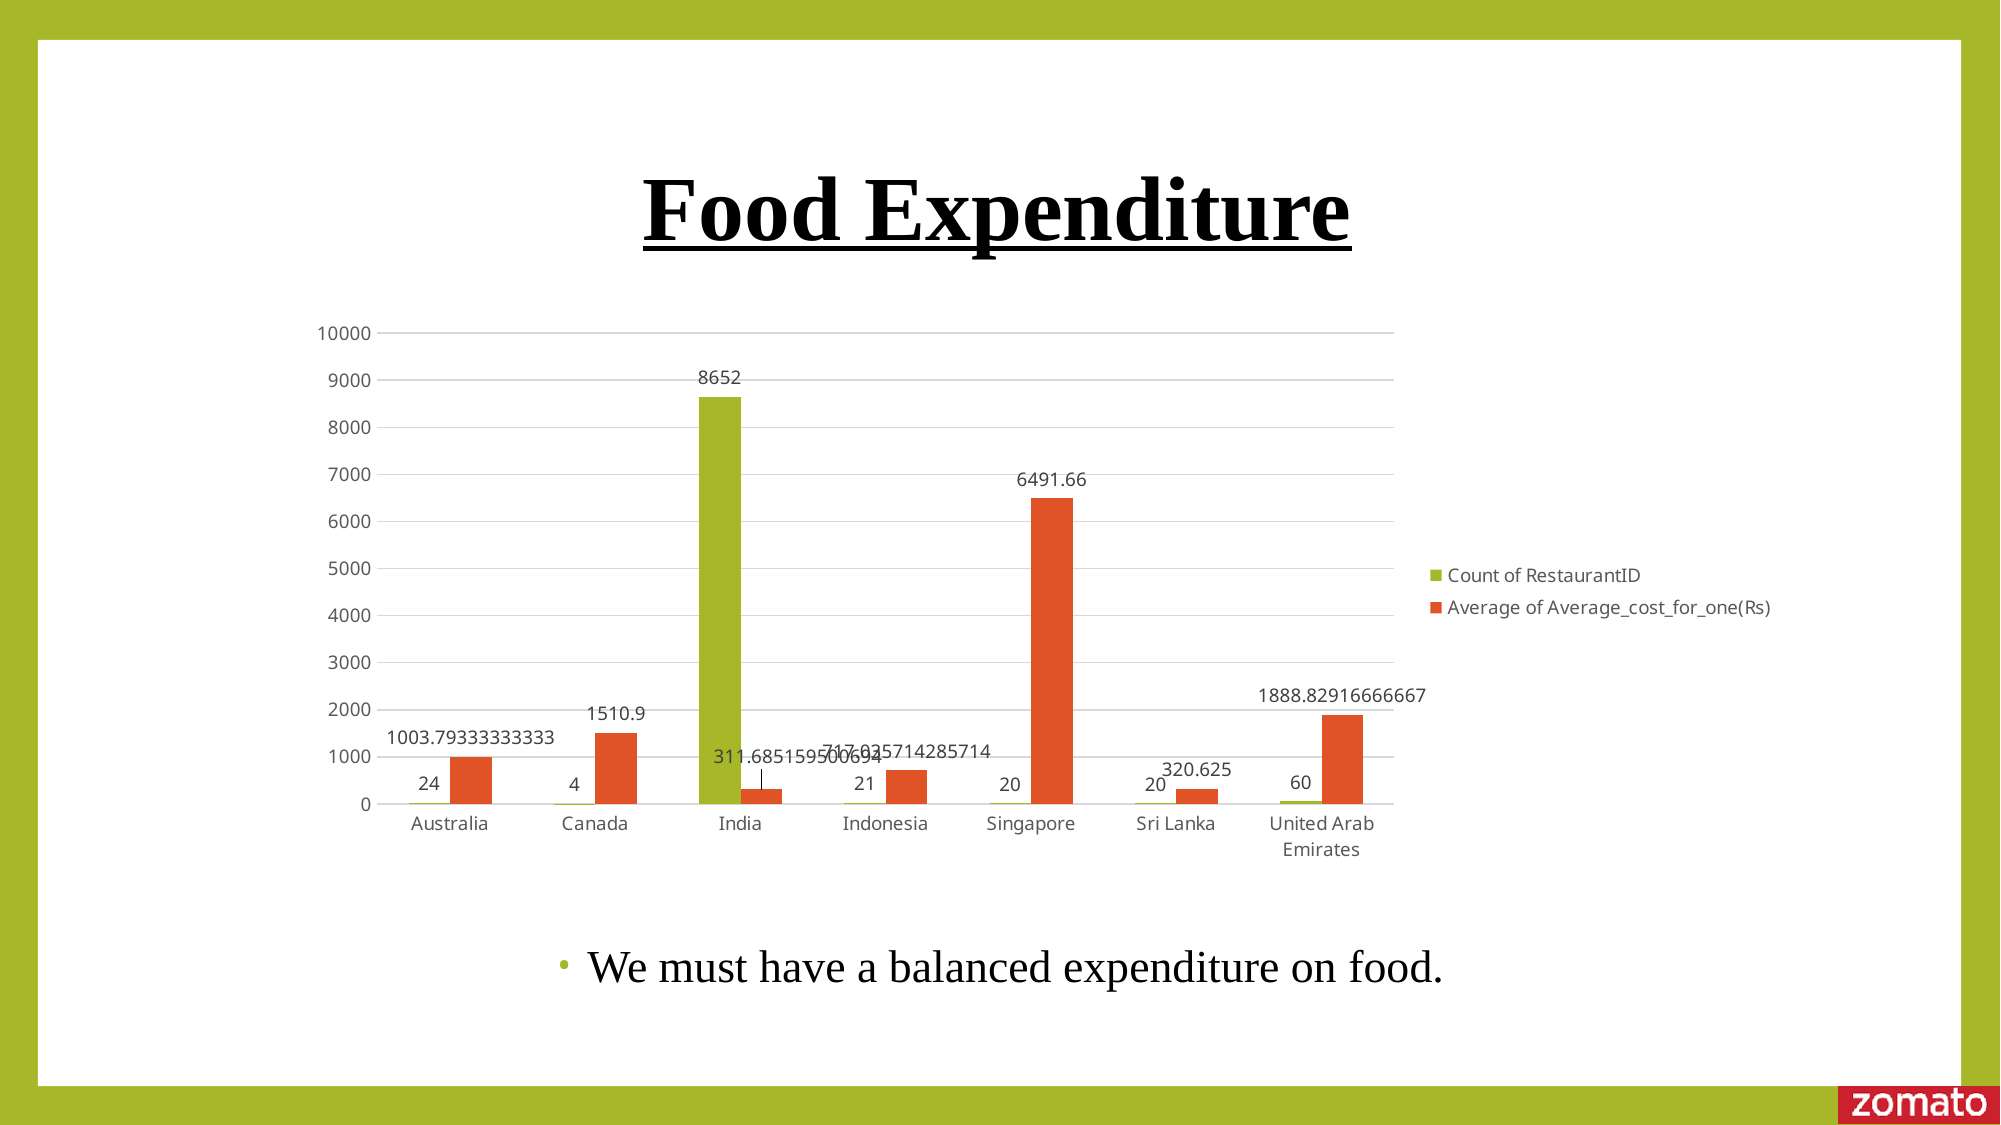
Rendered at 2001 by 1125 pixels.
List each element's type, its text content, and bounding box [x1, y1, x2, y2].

title Food Expenditure [187, 99, 1808, 323]
chart [286, 308, 1790, 875]
picture [1838, 1086, 2000, 1125]
list We must have a balanced expenditure on food. [187, 895, 1808, 1000]
